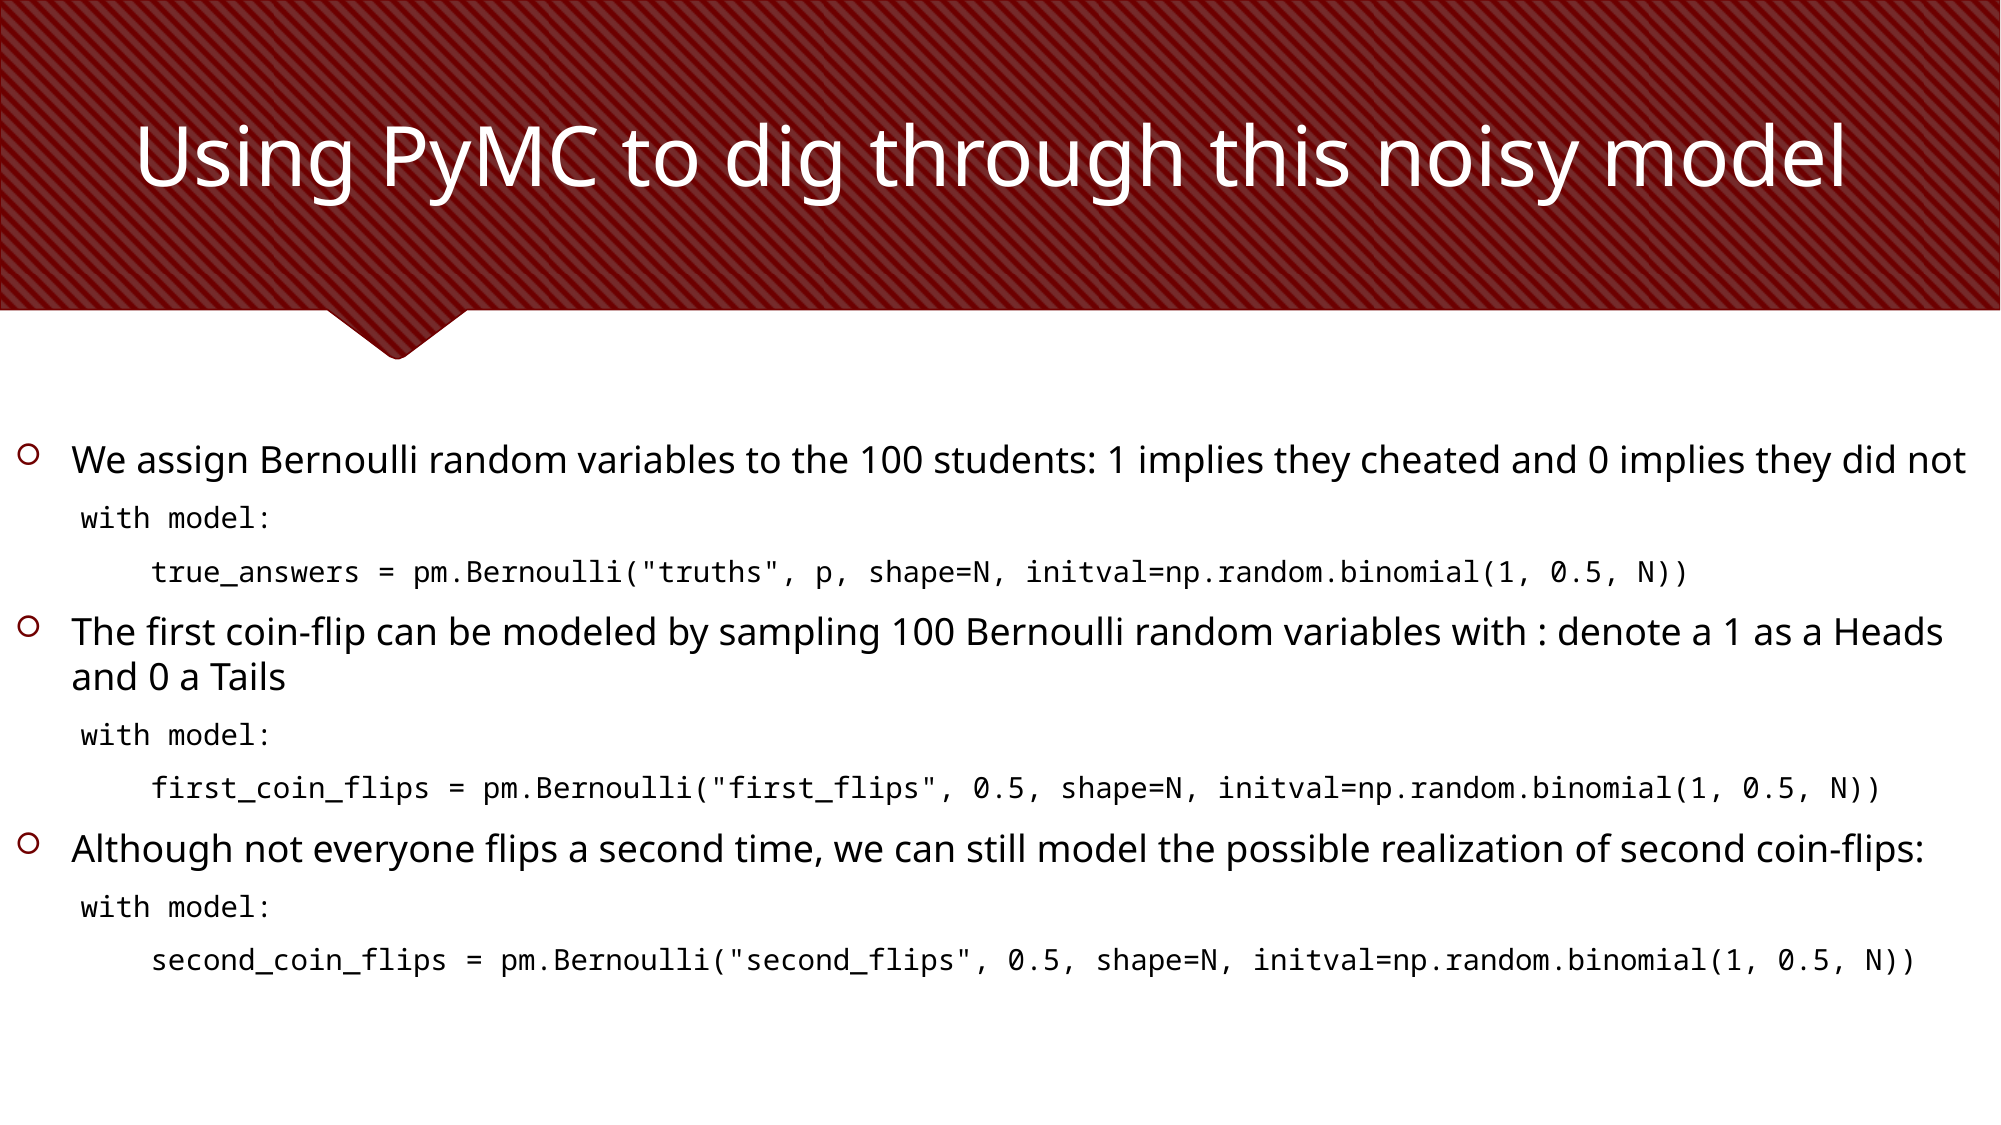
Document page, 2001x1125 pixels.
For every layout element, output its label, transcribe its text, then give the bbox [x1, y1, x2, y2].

title Using PyMC to dig through this noisy model [118, 73, 1891, 233]
